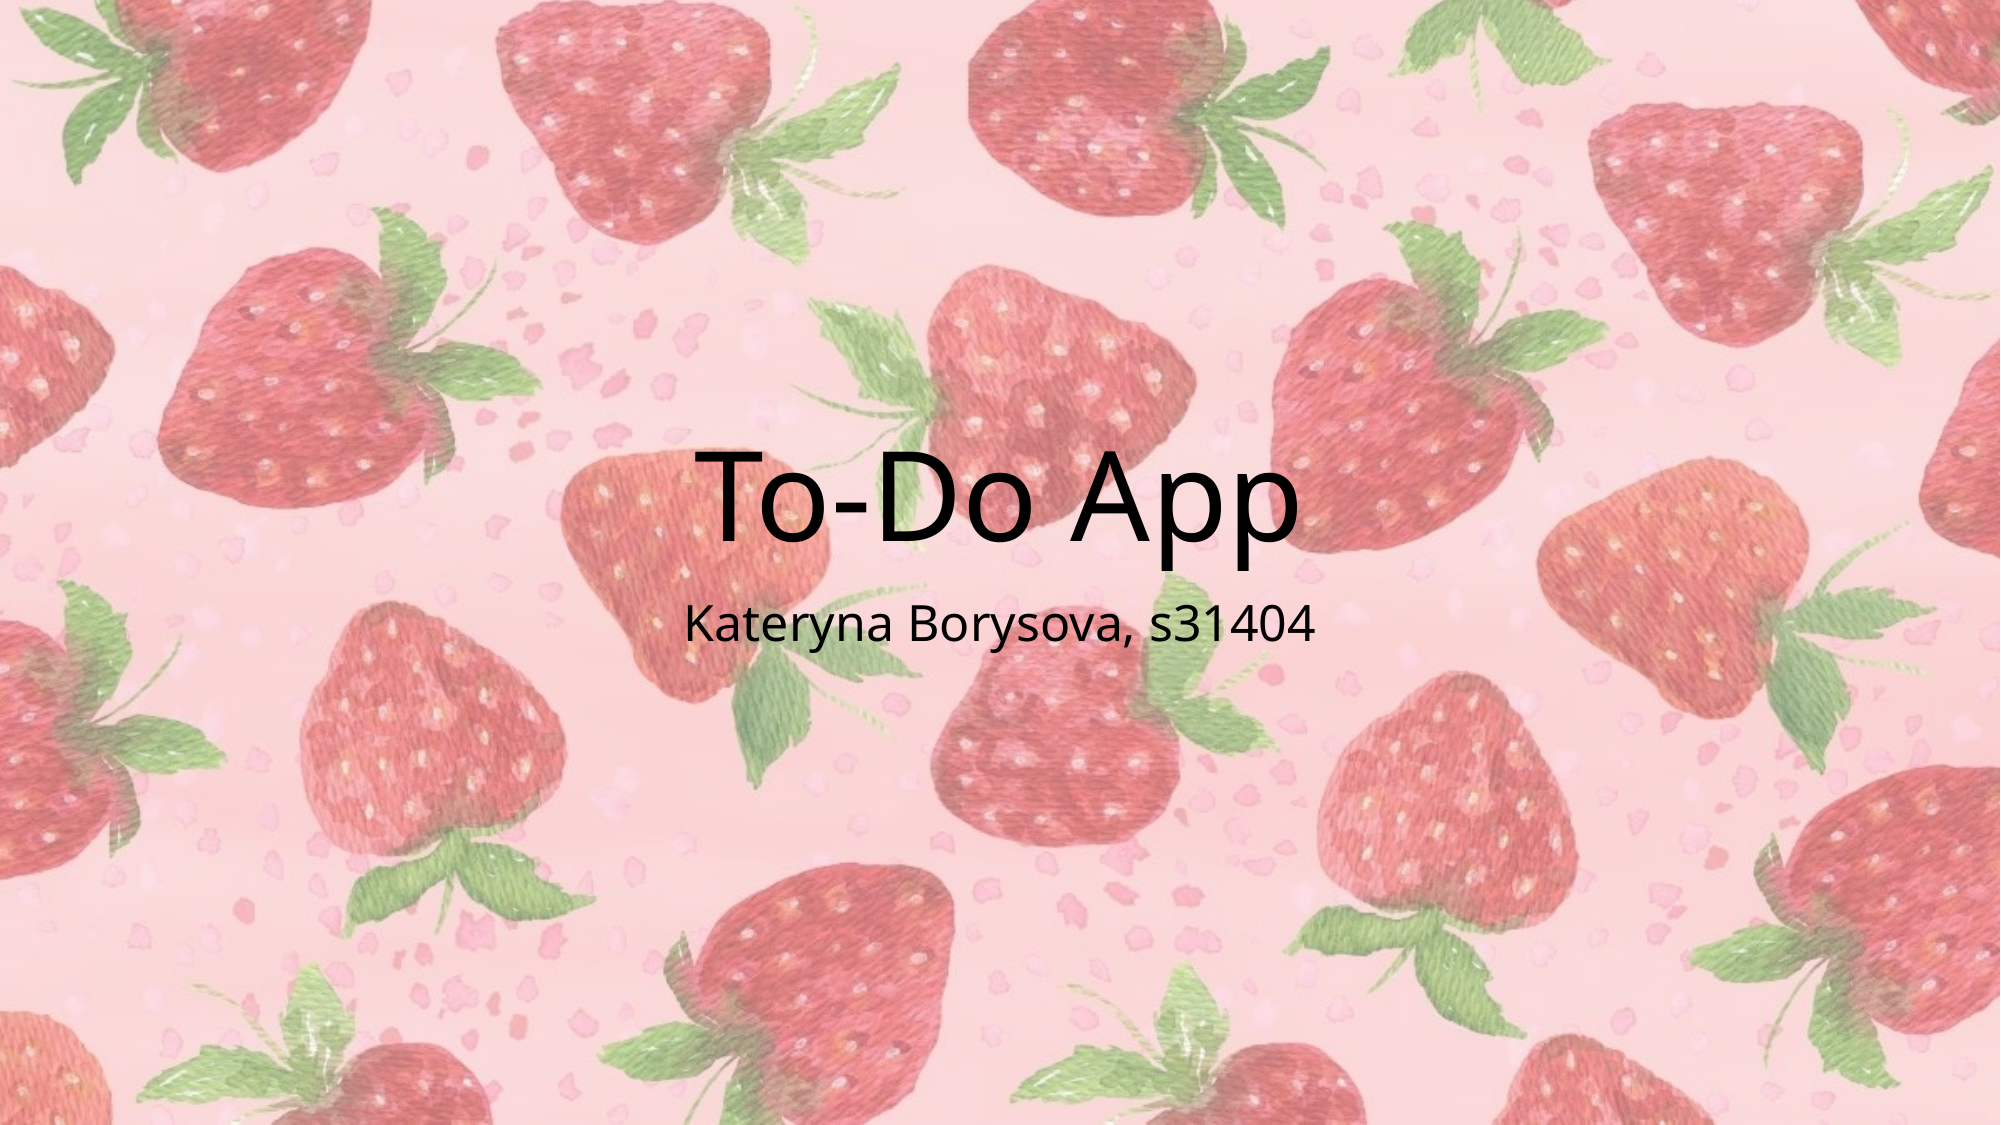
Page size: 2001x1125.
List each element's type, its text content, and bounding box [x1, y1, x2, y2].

title To-Do App [249, 184, 1750, 576]
subtitle Kateryna Borysova, s31404 [249, 590, 1750, 863]
